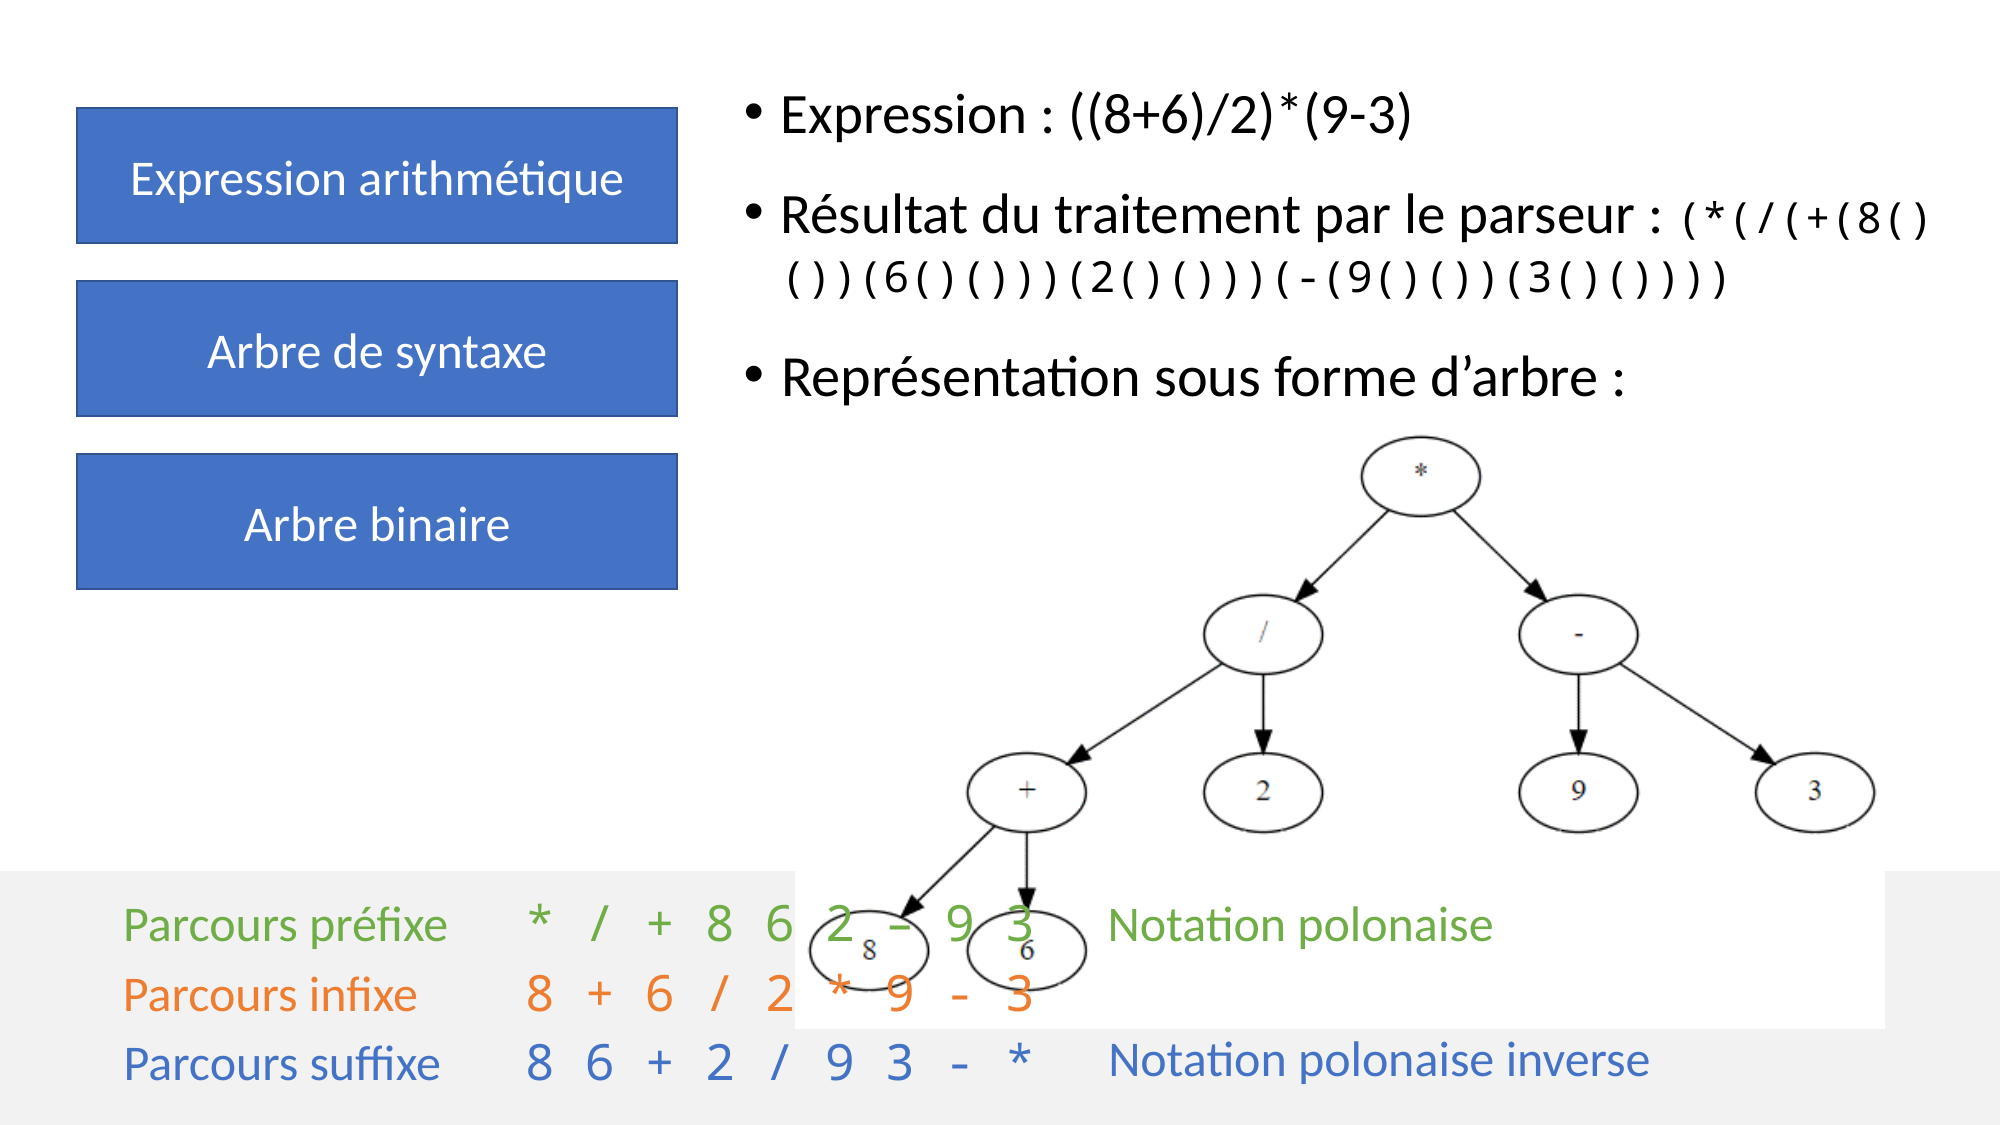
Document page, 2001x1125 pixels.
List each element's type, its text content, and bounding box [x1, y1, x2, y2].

text_box 8 + 6 / 2 * 9 - 3 [510, 953, 795, 1023]
picture [795, 432, 1885, 1029]
text_box [0, 870, 2000, 1125]
text_box Arbre binaire [76, 453, 678, 590]
text_box Parcours suffixe [108, 1023, 456, 1099]
text_box Expression arithmétique [76, 107, 678, 244]
text_box Notation polonaise inverse [1093, 1029, 1666, 1095]
text_box Parcours infixe [108, 953, 434, 1023]
list Expression : ((8+6)/2)*(9-3) Résultat du traitement par le parseur : (*(/(+(8()())(6()()))(2()()))(-(9()())(3()()))) Représentation sous forme d’arbre : [728, 62, 1952, 324]
text_box Arbre de syntaxe [76, 280, 678, 417]
text_box 8 6 + 2 / 9 3 - * [510, 1023, 1050, 1099]
text_box Représentation sous forme d’arbre : [728, 324, 1952, 676]
text_box Parcours préfixe [108, 883, 464, 959]
text_box * / + 8 6 2 – 9 3 [510, 883, 795, 953]
